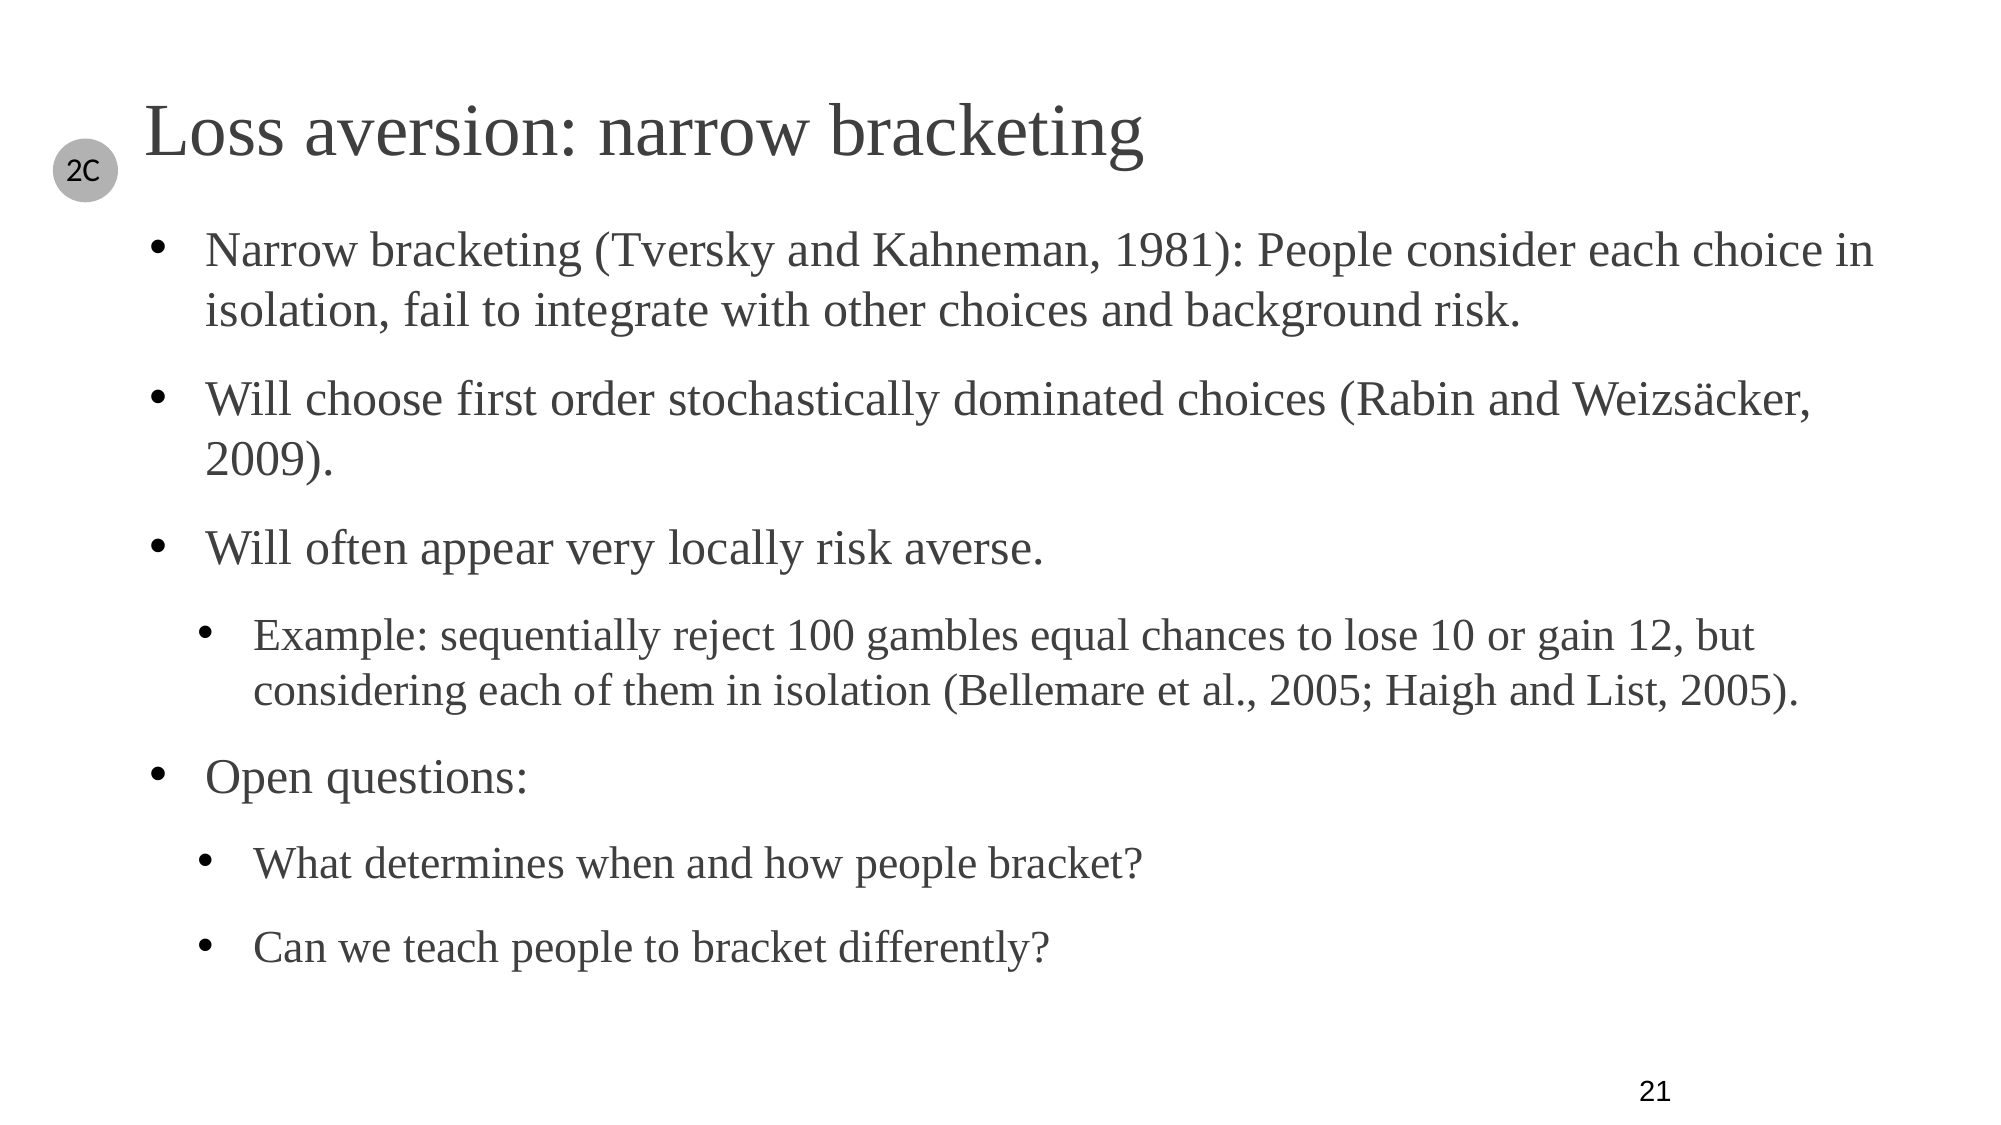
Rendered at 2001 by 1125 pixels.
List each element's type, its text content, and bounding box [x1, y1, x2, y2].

list Narrow bracketing (Tversky and Kahneman, 1981): People consider each choice in isolation, fail to integrate with other choices and background risk. Will choose first order stochastically dominated choices (Rabin and Weizsäcker, 2009). Will often appear very locally risk averse. Example: sequentially reject 100 gambles equal chances to lose 10 or gain 12, but considering each of them in isolation (Bellemare et al., 2005; Haigh and List, 2005). Open questions: What determines when and how people bracket? Can we teach people to bracket differently? [129, 196, 1920, 985]
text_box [50, 138, 123, 203]
slide_number 21 [1624, 1059, 1840, 1120]
text_box Loss aversion: narrow bracketing [124, 74, 1775, 209]
